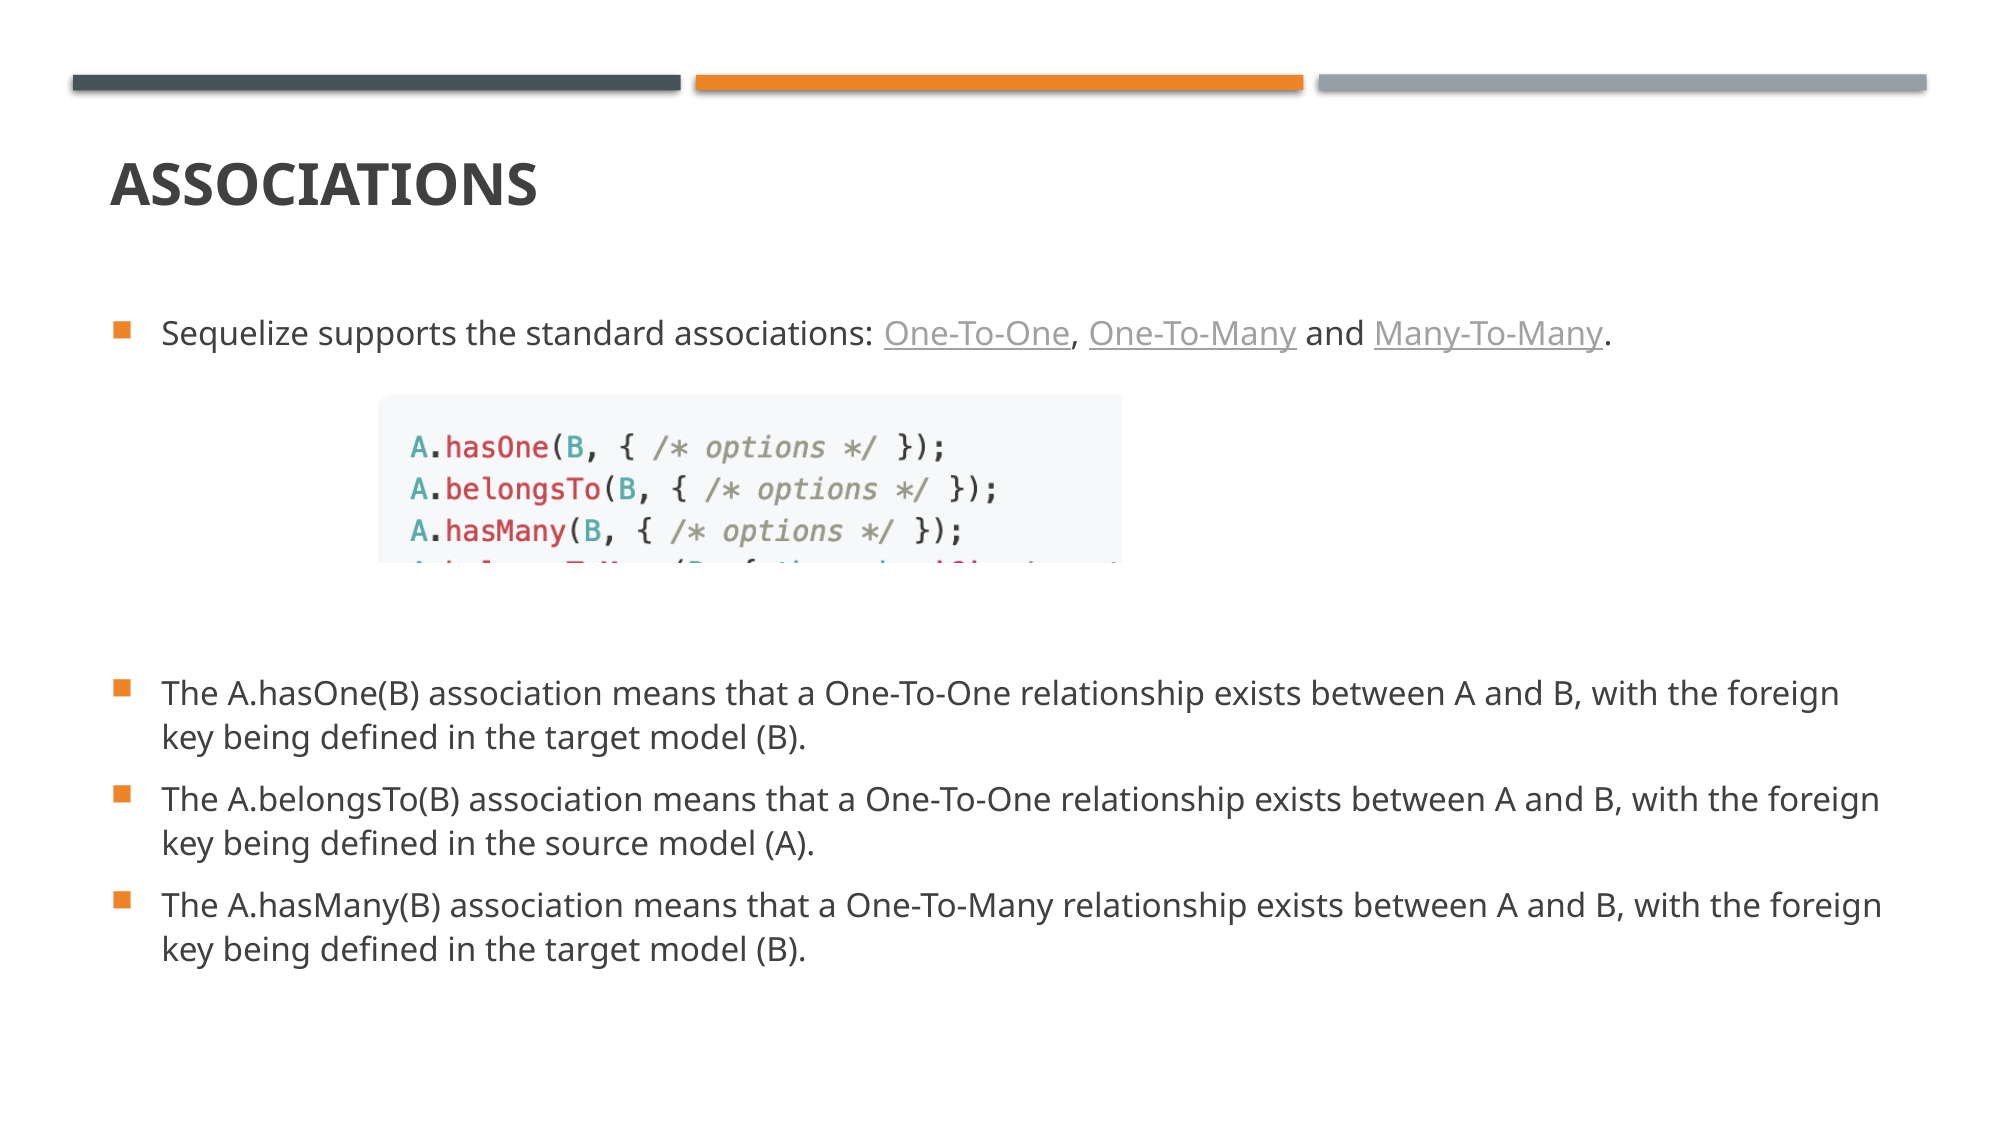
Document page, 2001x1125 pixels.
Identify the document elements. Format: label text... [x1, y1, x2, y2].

title Associations [95, 115, 1905, 241]
list Sequelize supports the standard associations: One-To-One, One-To-Many and Many-To-Many. The A.hasOne(B) association means that a One-To-One relationship exists between A and B, with the foreign key being defined in the target model (B). The A.belongsTo(B) association means that a One-To-One relationship exists between A and B, with the foreign key being defined in the source model (A). The A.hasMany(B) association means that a One-To-Many relationship exists between A and B, with the foreign key being defined in the target model (B). [95, 241, 1905, 981]
picture [369, 378, 1123, 563]
